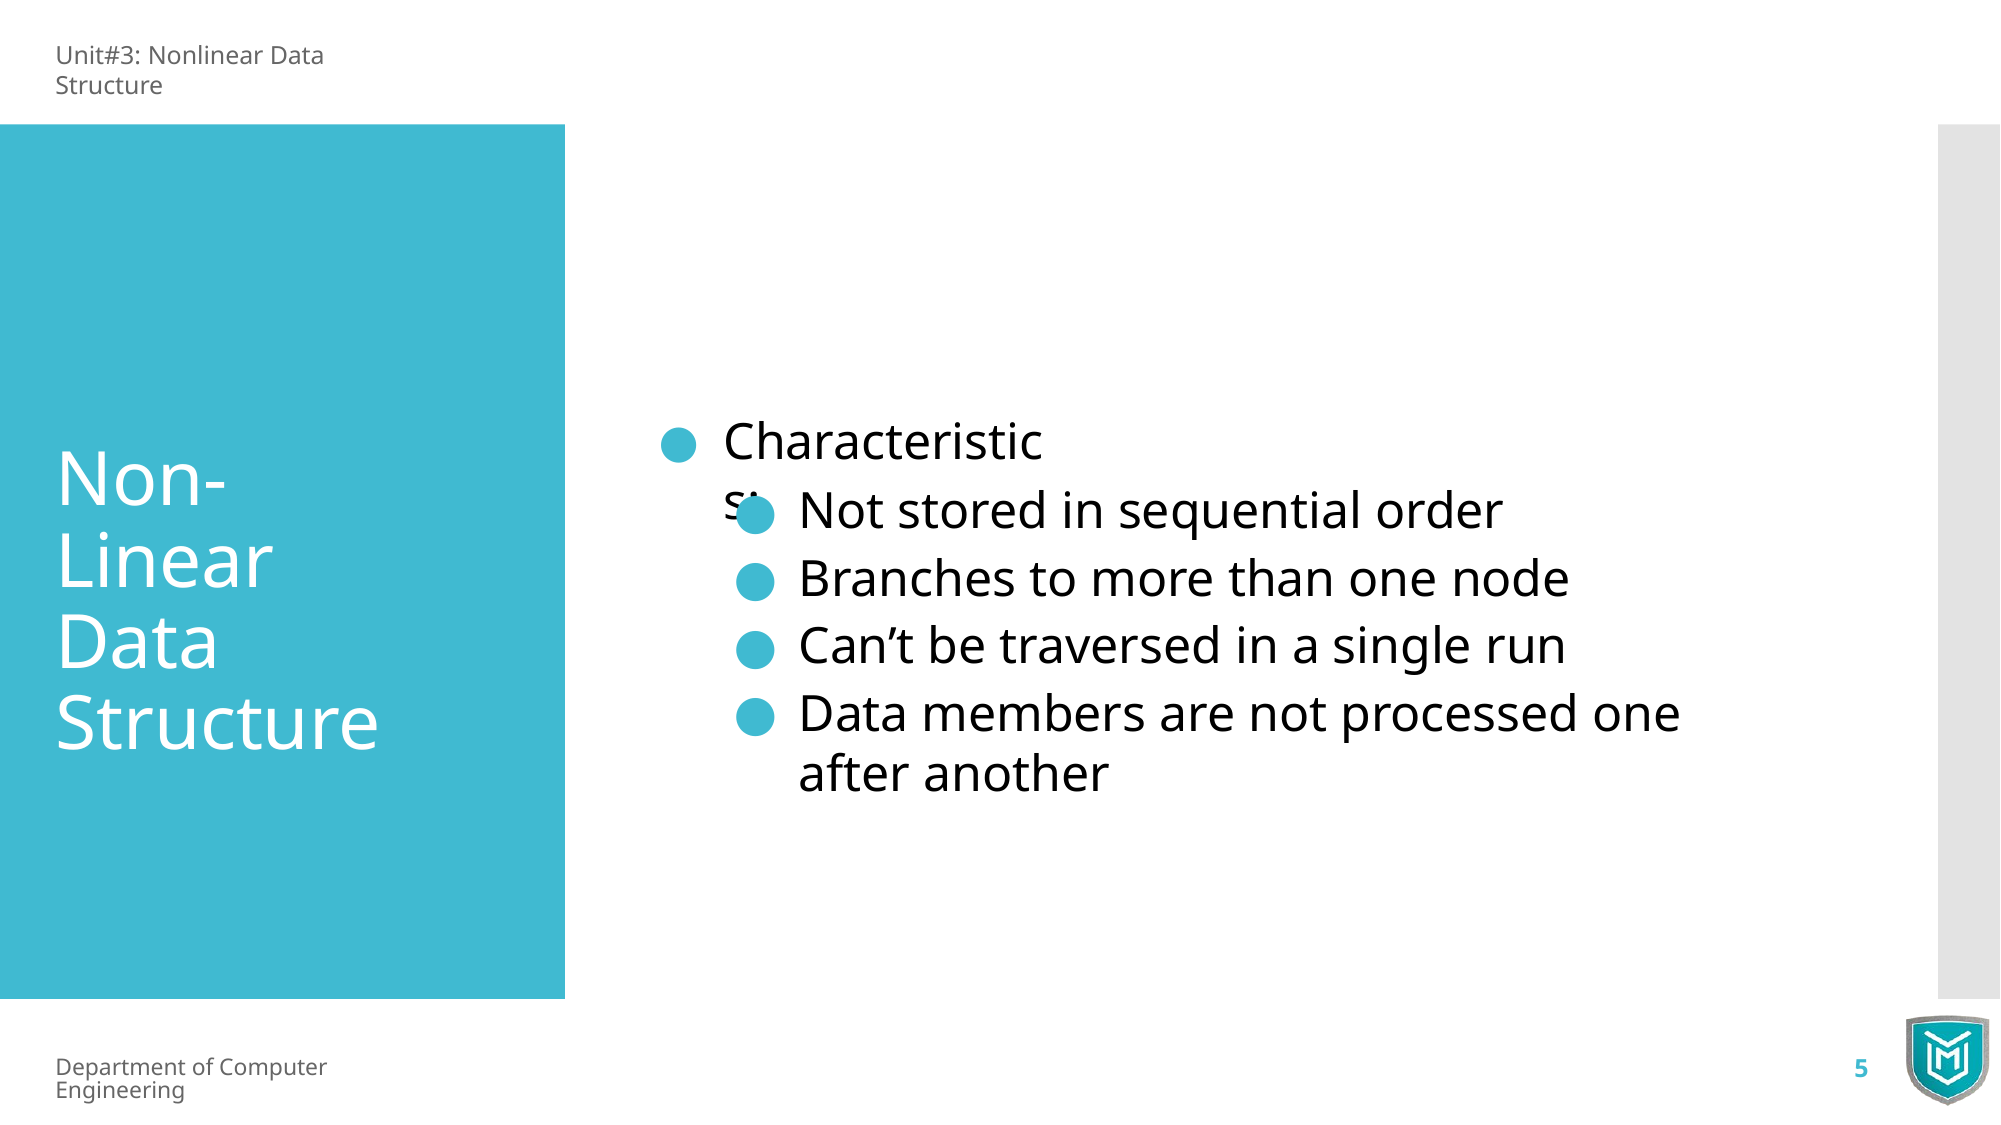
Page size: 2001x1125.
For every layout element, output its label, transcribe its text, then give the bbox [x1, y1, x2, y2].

text_box Unit#3: Nonlinear Data Structure [53, 37, 399, 100]
picture [1896, 995, 2000, 1125]
slide_number 5 [1848, 1061, 1888, 1125]
footer Department of Computer Engineering [53, 1056, 428, 1125]
text_box Not stored in sequential order Branches to more than one node Can’t be traversed in a single run Data members are not processed one after another [731, 469, 1800, 802]
text_box Characteristics: [656, 407, 1045, 530]
text_box Non-Linear Data Structure [53, 427, 409, 765]
